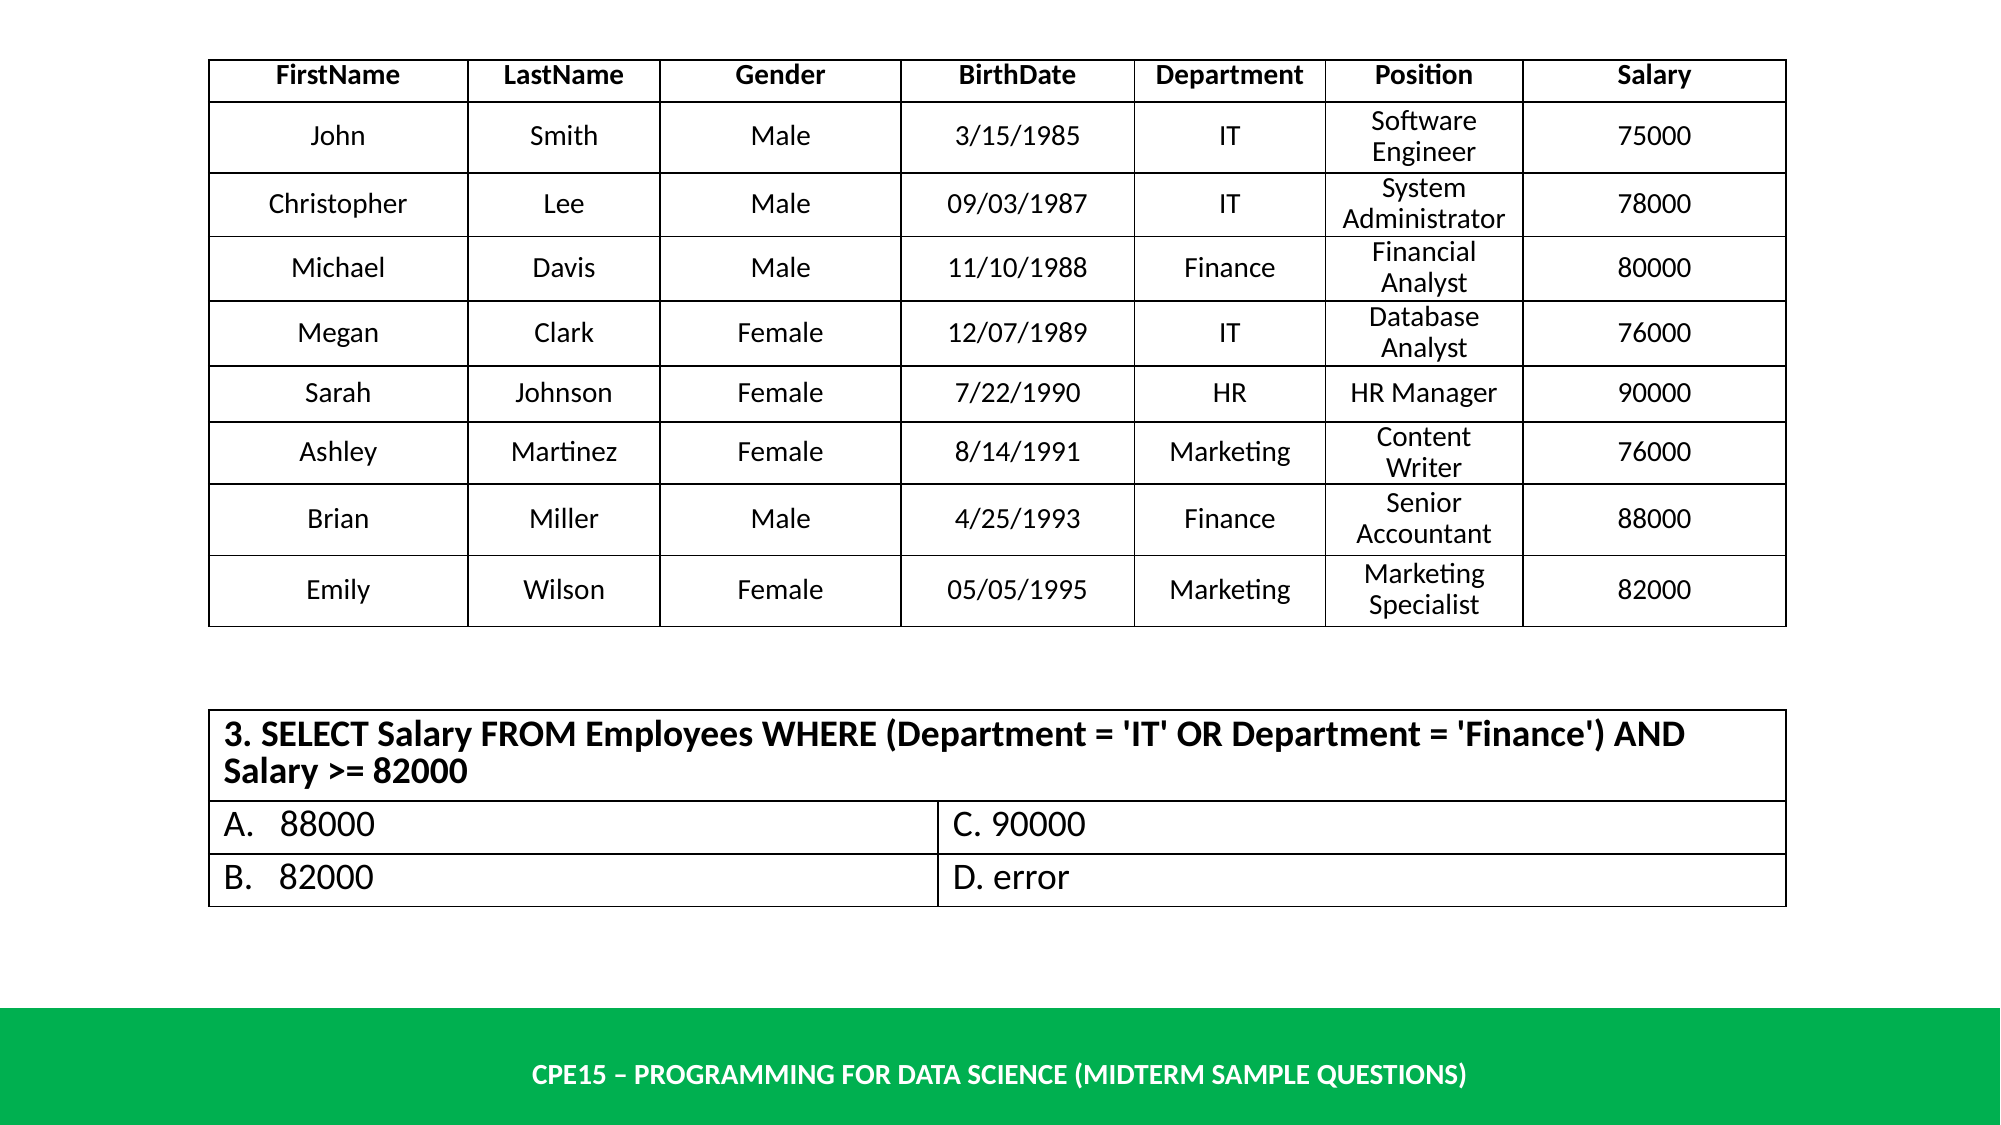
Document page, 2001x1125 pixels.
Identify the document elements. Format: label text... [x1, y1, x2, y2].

table_cell Senior Accountant [1326, 485, 1522, 555]
table_cell 76000 [1524, 302, 1785, 365]
table_cell Emily [210, 556, 467, 626]
table_cell 09/03/1987 [902, 174, 1134, 236]
table_cell 88000 [210, 802, 937, 853]
table_cell IT [1135, 174, 1325, 236]
table_cell Smith [469, 103, 659, 172]
table_cell HR Manager [1326, 367, 1522, 421]
table_cell Finance [1135, 485, 1325, 555]
table_cell Johnson [469, 367, 659, 421]
table_cell 05/05/1995 [902, 556, 1134, 626]
table_cell C. 90000 [939, 802, 1785, 853]
table_cell Male [661, 103, 900, 172]
table_header Position [1326, 61, 1522, 101]
table_cell Megan [210, 302, 467, 365]
table_header Department [1135, 61, 1325, 101]
table_cell Martinez [469, 423, 659, 483]
table_cell Female [661, 423, 900, 483]
table_cell Content Writer [1326, 423, 1522, 483]
table_cell Michael [210, 237, 467, 300]
table_cell Financial Analyst [1326, 237, 1522, 300]
table_cell John [210, 103, 467, 172]
table_header FirstName [210, 61, 467, 101]
table_cell 82000 [1524, 556, 1785, 626]
table_cell System Administrator [1326, 174, 1522, 236]
table_header LastName [469, 61, 659, 101]
table_cell Sarah [210, 367, 467, 421]
table_cell Male [661, 174, 900, 236]
table_cell 7/22/1990 [902, 367, 1134, 421]
table_cell 78000 [1524, 174, 1785, 236]
table_cell Clark [469, 302, 659, 365]
table_cell Brian [210, 485, 467, 555]
table_cell Database Analyst [1326, 302, 1522, 365]
table_cell Miller [469, 485, 659, 555]
table_cell Christopher [210, 174, 467, 236]
table_cell Male [661, 237, 900, 300]
table_cell 80000 [1524, 237, 1785, 300]
table_cell Marketing [1135, 556, 1325, 626]
table_cell Marketing [1135, 423, 1325, 483]
table_cell B. 82000 [210, 855, 937, 906]
table_cell 90000 [1524, 367, 1785, 421]
table_header BirthDate [902, 61, 1134, 101]
table_cell Ashley [210, 423, 467, 483]
table_cell 76000 [1524, 423, 1785, 483]
table_cell HR [1135, 367, 1325, 421]
table_cell Marketing Specialist [1326, 556, 1522, 626]
table_header Salary [1524, 61, 1785, 101]
table_header 3. SELECT Salary FROM Employees WHERE (Department = 'IT' OR Department = 'Finance') AND Salary >= 82000 [210, 711, 1785, 800]
table_cell Finance [1135, 237, 1325, 300]
table_cell Wilson [469, 556, 659, 626]
table_cell 3/15/1985 [902, 103, 1134, 172]
table_cell IT [1135, 103, 1325, 172]
table_cell Software Engineer [1326, 103, 1522, 172]
table_cell 4/25/1993 [902, 485, 1134, 555]
table_cell Female [661, 367, 900, 421]
table_cell Lee [469, 174, 659, 236]
table_cell D. error [939, 855, 1785, 906]
table_cell 75000 [1524, 103, 1785, 172]
table_header Gender [661, 61, 900, 101]
table_cell Male [661, 485, 900, 555]
table_cell Davis [469, 237, 659, 300]
table_cell Female [661, 556, 900, 626]
table_cell 88000 [1524, 485, 1785, 555]
table_cell Female [661, 302, 900, 365]
table_cell IT [1135, 302, 1325, 365]
table_cell 12/07/1989 [902, 302, 1134, 365]
table_cell 11/10/1988 [902, 237, 1134, 300]
table_cell 8/14/1991 [902, 423, 1134, 483]
